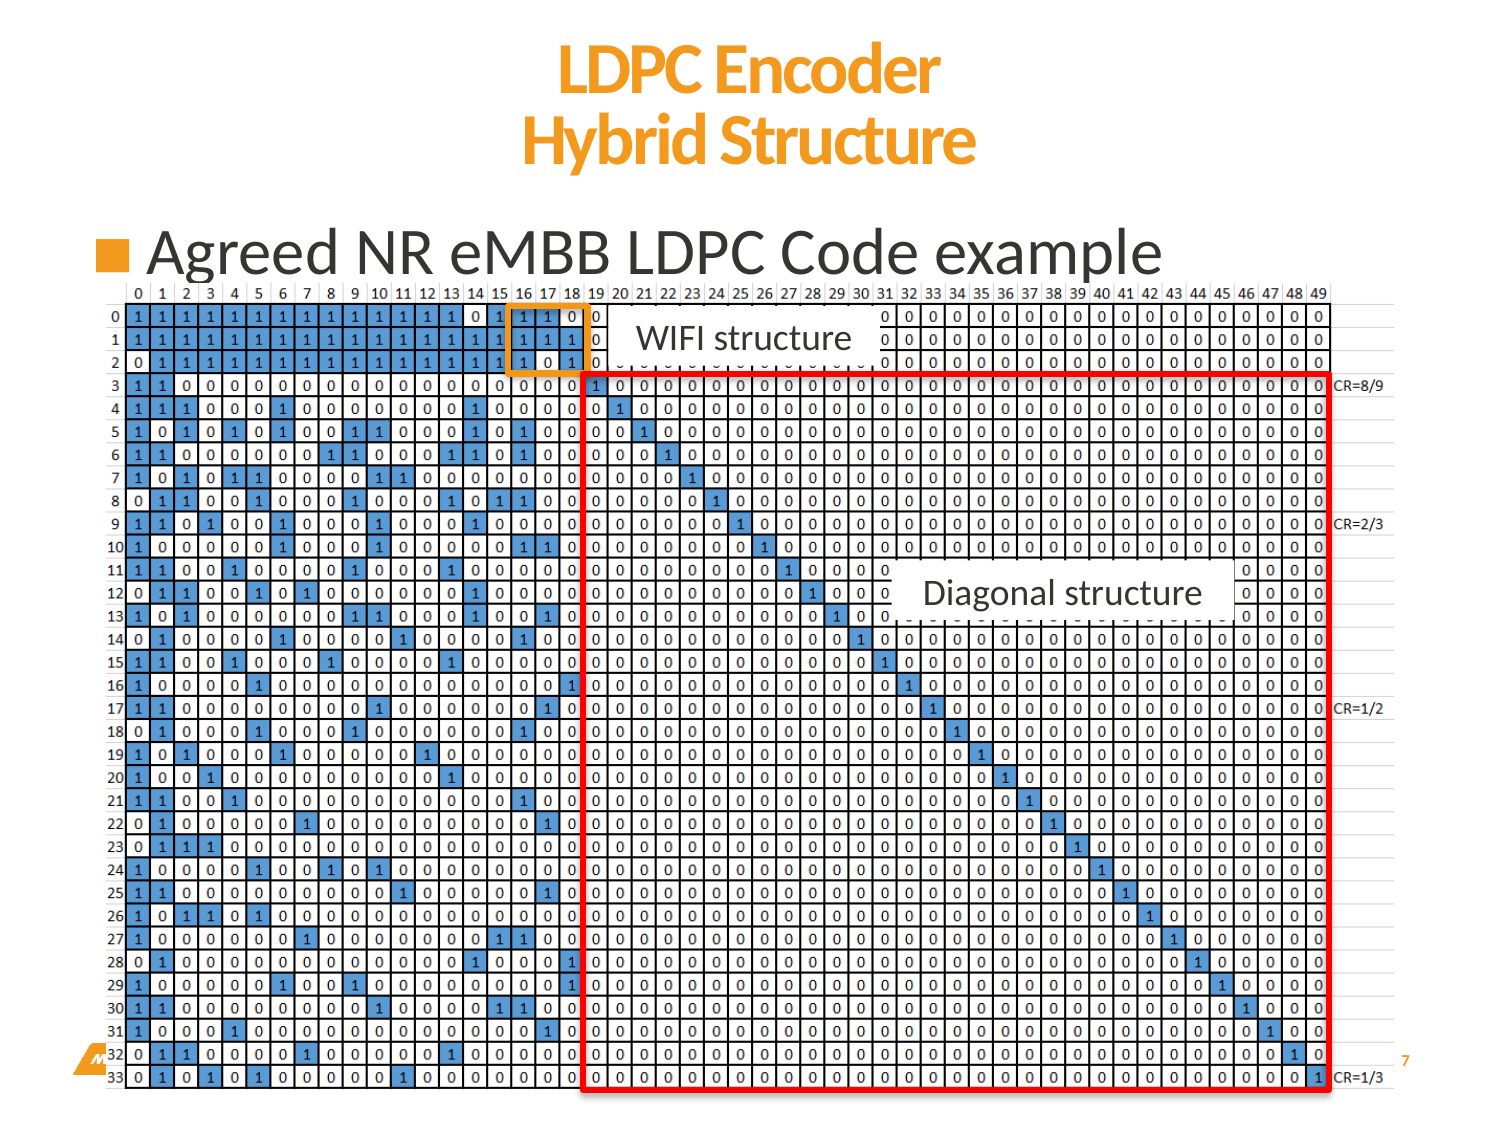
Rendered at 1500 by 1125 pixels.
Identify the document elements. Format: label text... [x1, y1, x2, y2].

list Agreed NR eMBB LDPC Code example [75, 200, 1425, 1010]
picture [73, 283, 1394, 1091]
title LDPC Encoder Hybrid Structure [75, 37, 1425, 188]
slide_number 7 [1398, 1029, 1425, 1090]
